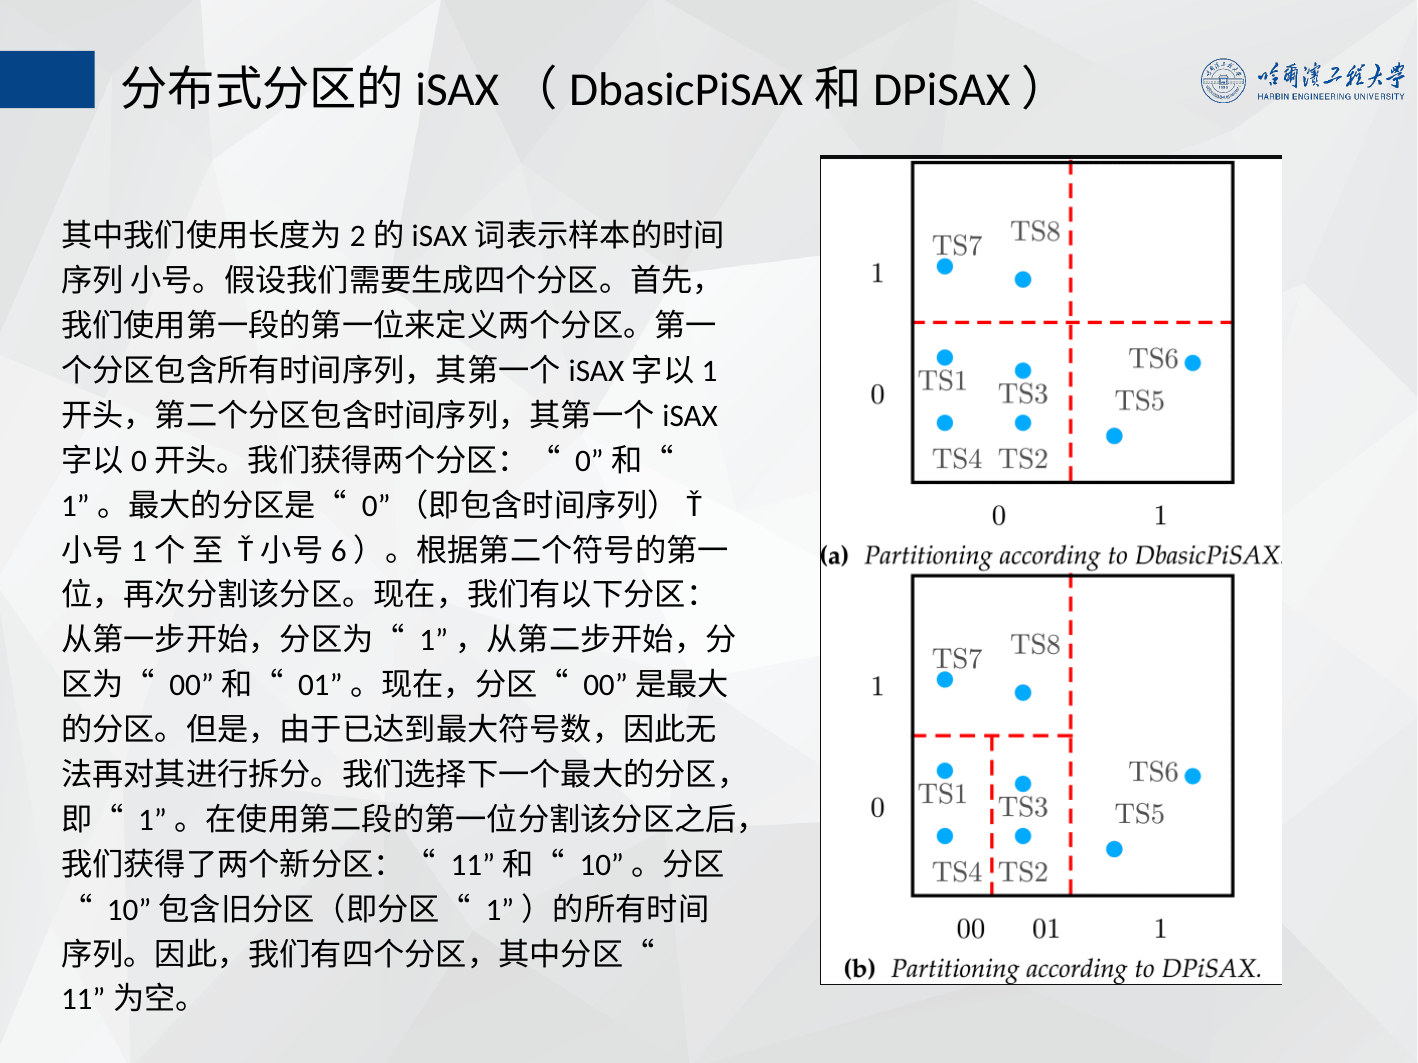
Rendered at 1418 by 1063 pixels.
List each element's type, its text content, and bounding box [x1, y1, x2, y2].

text_box 其中我们使用长度为2的iSAX词表示样本的时间序列 小号。假设我们需要生成四个分区。首先，我们使用第一段的第一位来定义两个分区。第一个分区包含所有时间序列，其第一个iSAX字以1开头，第二个分区包含时间序列，其第一个iSAX字以0开头。我们获得两个分区：“ 0”和“ 1”。最大的分区是“ 0”（即包含时间序列）Ť小号1个 至 Ť小号6）。根据第二个符号的第一位，再次分割该分区。现在，我们有以下分区：从第一步开始，分区为“ 1”，从第二步开始，分区为“ 00”和“ 01”。现在，分区“ 00”是最大的分区。但是，由于已达到最大符号数，因此无法再对其进行拆分。我们选择下一个最大的分区，即“ 1”。在使用第二段的第一位分割该分区之后，我们获得了两个新分区：“ 11”和“ 10”。分区“ 10”包含旧分区（即分区“ 1”）的所有时间序列。因此，我们有四个分区，其中分区“ 11”为空。 [46, 200, 756, 1024]
picture [0, 0, 1418, 1063]
text_box [0, 49, 97, 110]
text_box 分布式分区的iSAX（DbasicPiSAX和DPiSAX） [105, 50, 1285, 123]
